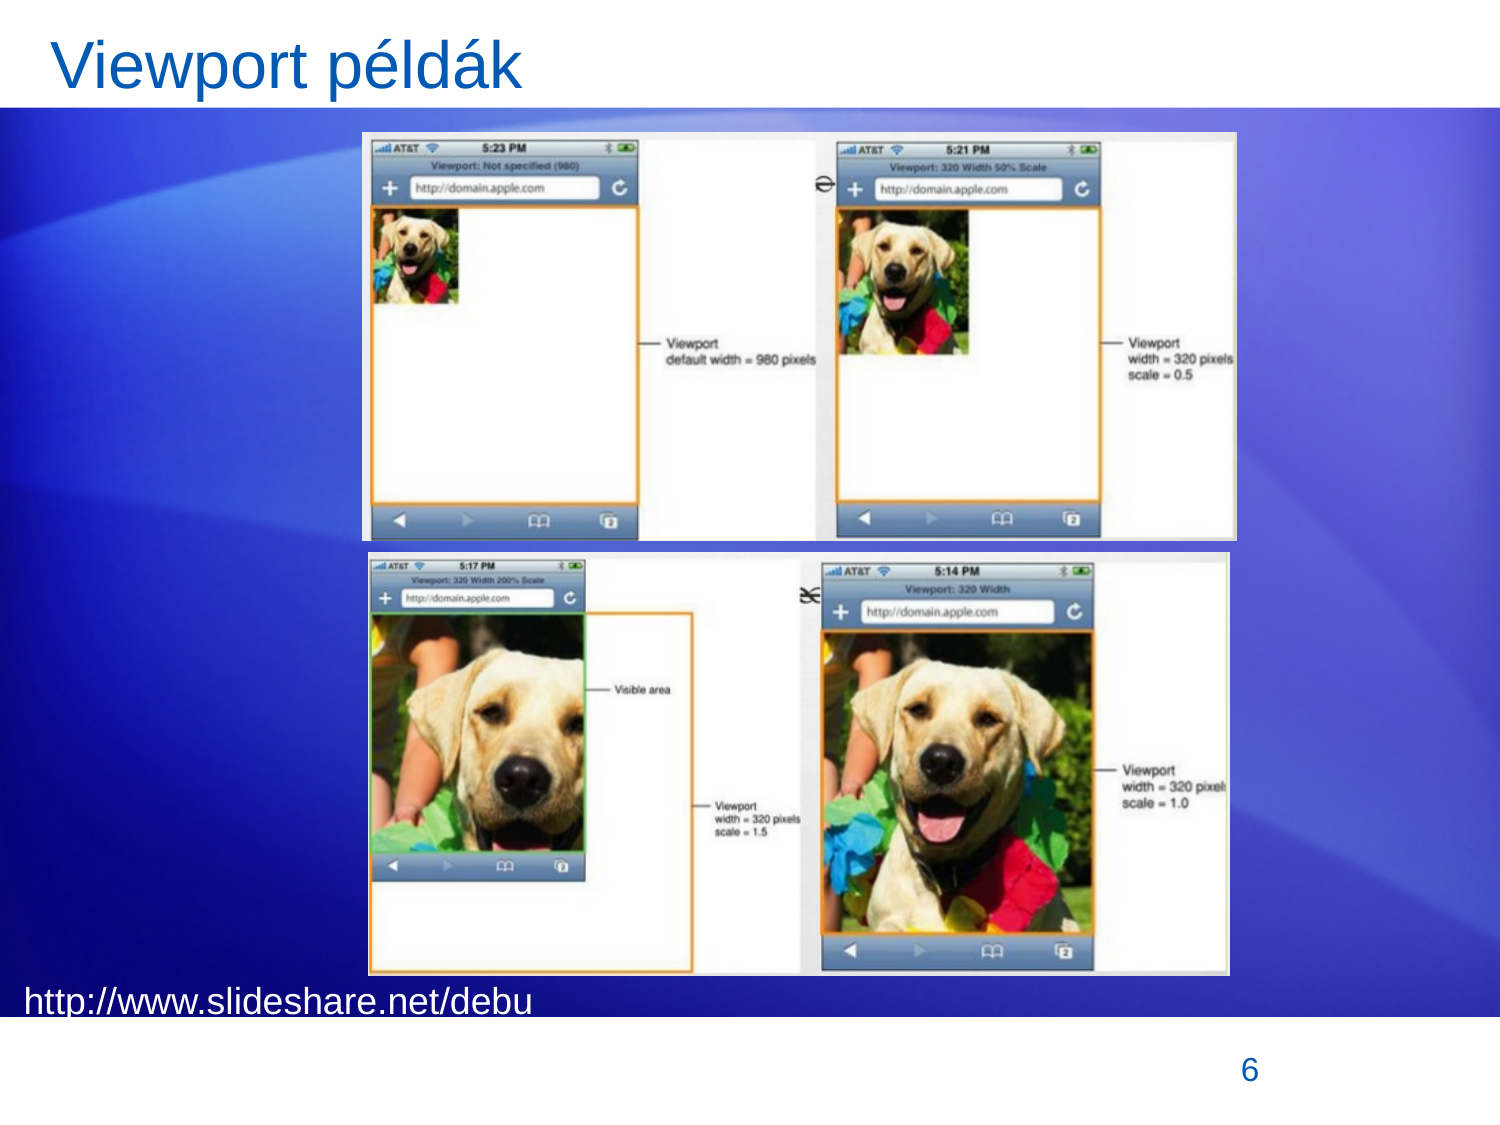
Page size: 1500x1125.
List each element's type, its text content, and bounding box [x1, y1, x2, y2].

picture [0, 108, 1500, 1017]
title Viewport példák [35, 11, 1386, 112]
text_box http://www.slideshare.net/debuggervn/responsive-web-design-2 [8, 970, 550, 1075]
slide_number 6 [1074, 1016, 1426, 1096]
